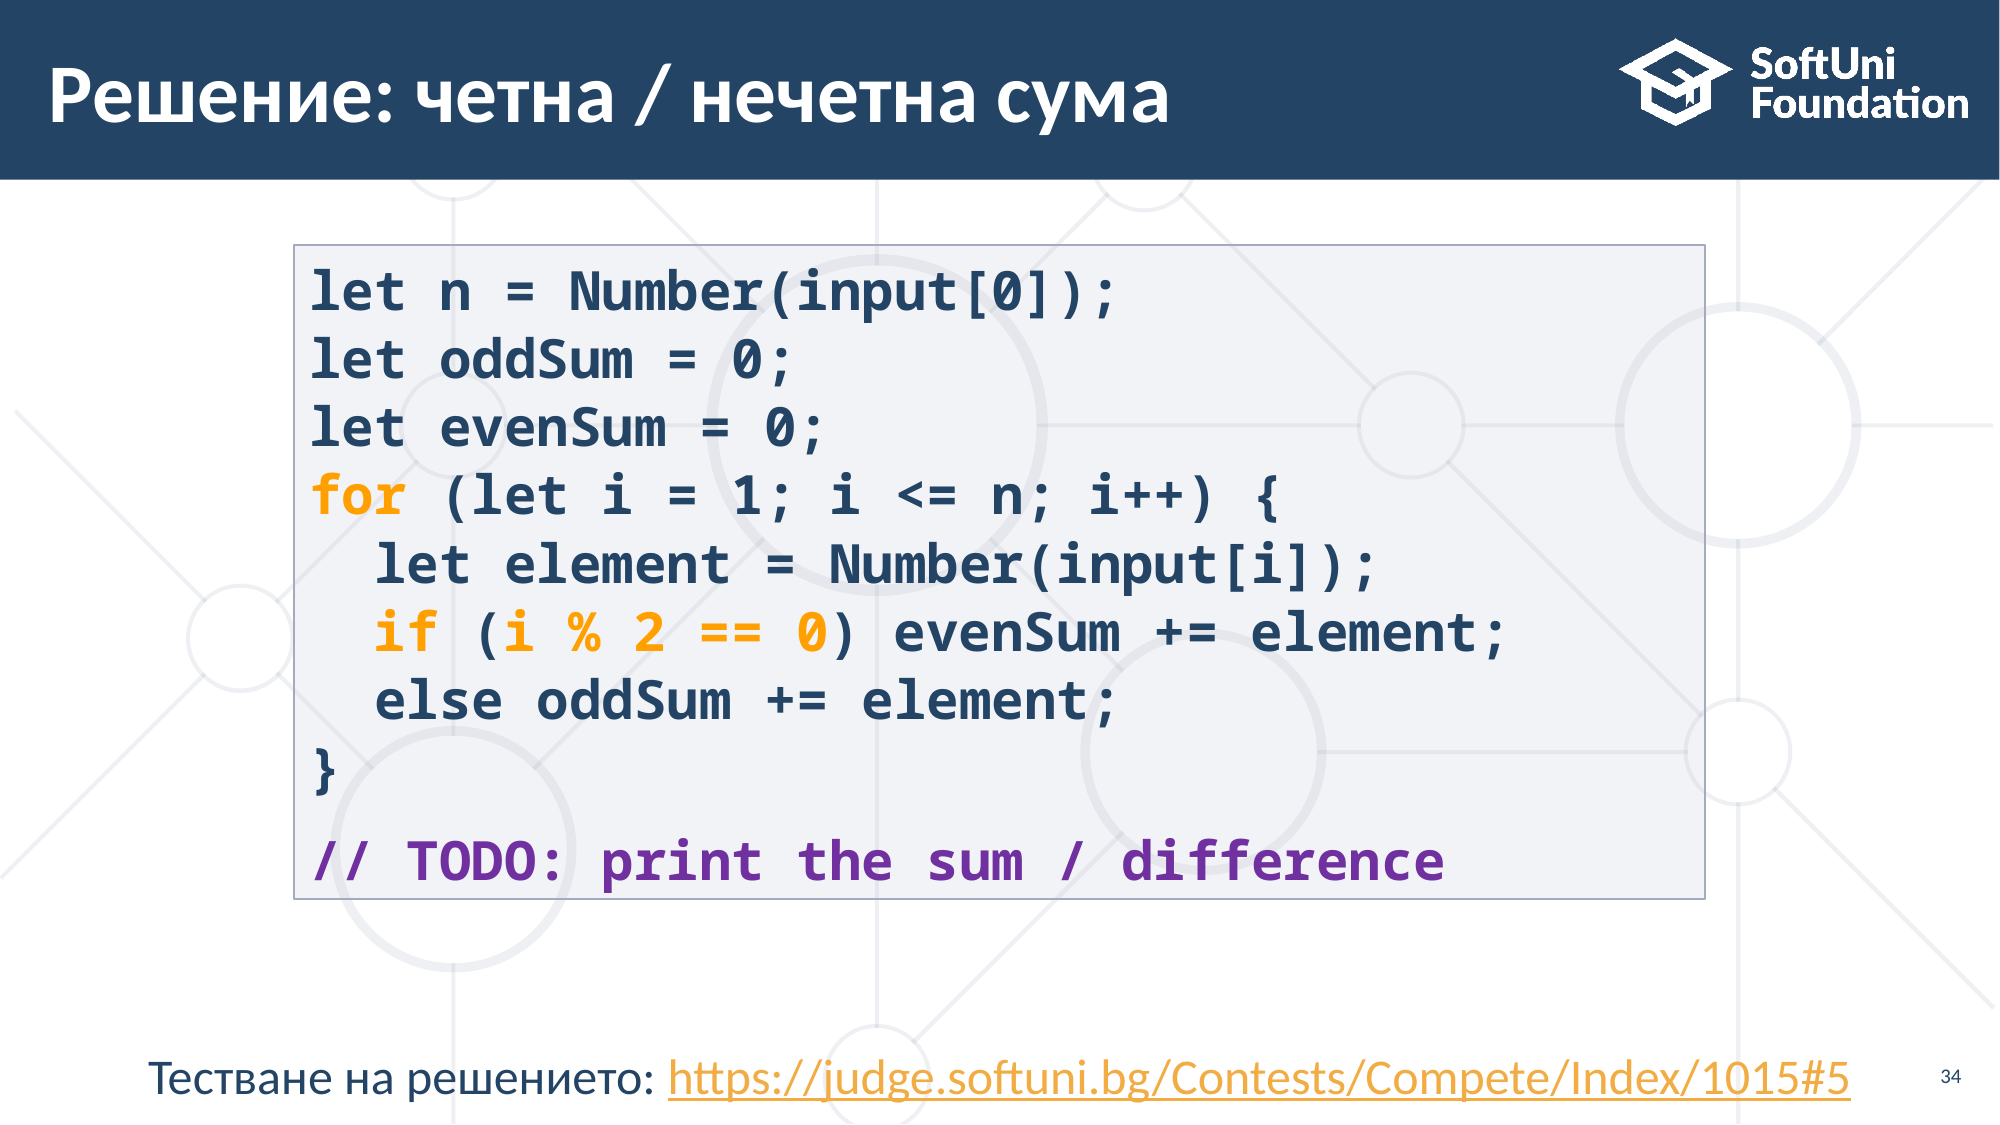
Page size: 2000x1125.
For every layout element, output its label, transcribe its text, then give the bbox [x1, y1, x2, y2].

text_box let n = Number(input[0]); let oddSum = 0; let evenSum = 0; for (let i = 1; i <= n; i++) { let element = Number(input[i]); if (i % 2 == 0) evenSum += element; else oddSum += element; } // TODO: print the sum / difference [294, 245, 1705, 899]
title Решение: четна / нечетна сума [31, 16, 1591, 162]
picture [1618, 38, 1968, 126]
text_box Тестване на решението: https://judge.softuni.bg/Contests/Compete/Index/1015#5 [124, 1036, 1875, 1112]
slide_number 34 [1896, 1049, 1968, 1101]
